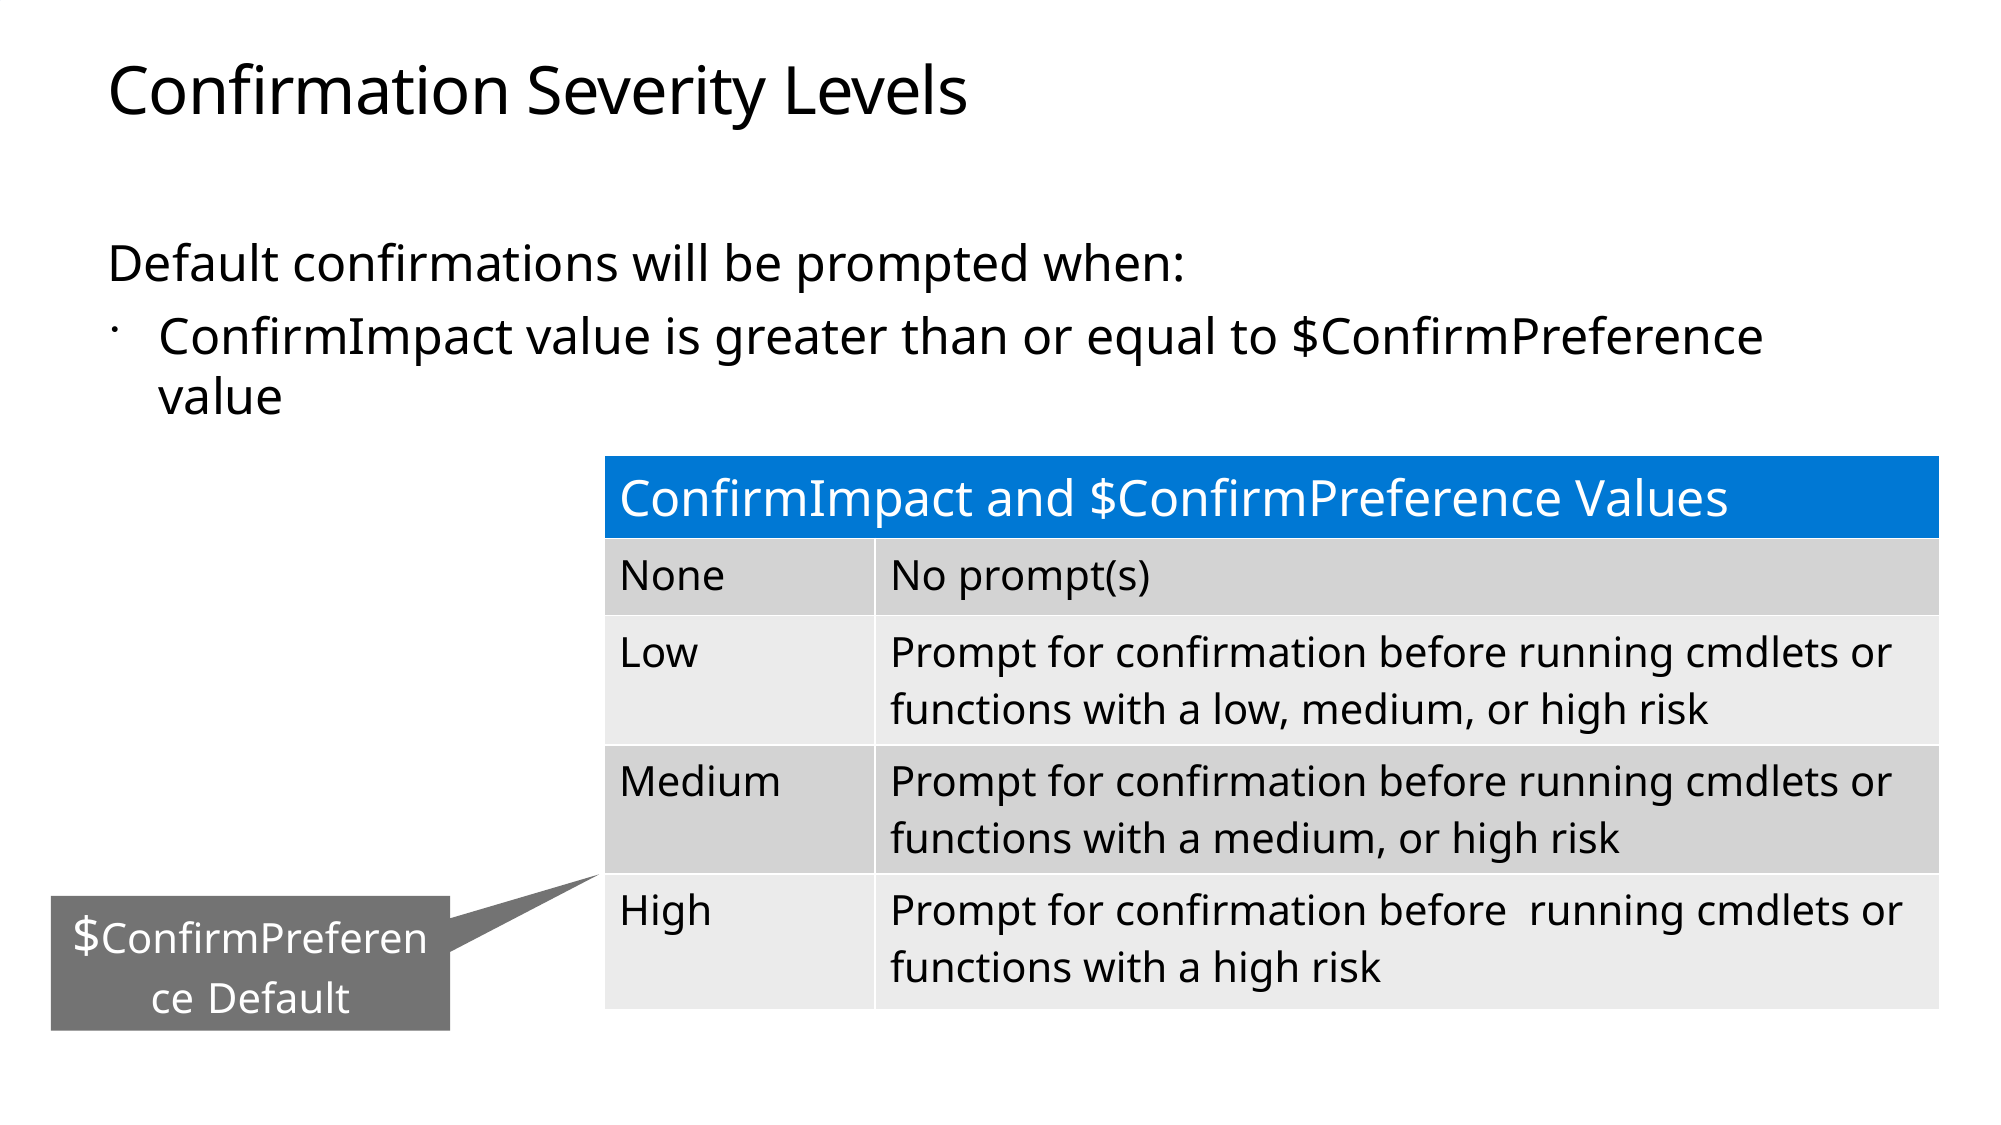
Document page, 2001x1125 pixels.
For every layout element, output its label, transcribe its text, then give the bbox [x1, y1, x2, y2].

table_cell Low [605, 616, 874, 744]
title Confirmation Severity Levels [107, 52, 1893, 129]
table_cell Prompt for confirmation before running cmdlets or functions with a medium, or high risk [876, 746, 1939, 873]
table_cell Prompt for confirmation before running cmdlets or functions with a low, medium, or high risk [876, 616, 1939, 744]
list Default confirmations will be prompted when: ConfirmImpact value is greater than or equal to $ConfirmPreference value [107, 230, 1893, 1022]
table_cell Medium [605, 746, 874, 873]
table_header ConfirmImpact and $ConfirmPreference Values [605, 456, 1939, 538]
table_cell High [605, 875, 874, 1009]
table_cell No prompt(s) [876, 539, 1939, 615]
table_cell None [605, 539, 874, 615]
text_box $ConfirmPreference Default [50, 874, 600, 1031]
table_cell Prompt for confirmation before running cmdlets or functions with a high risk [876, 875, 1939, 1009]
